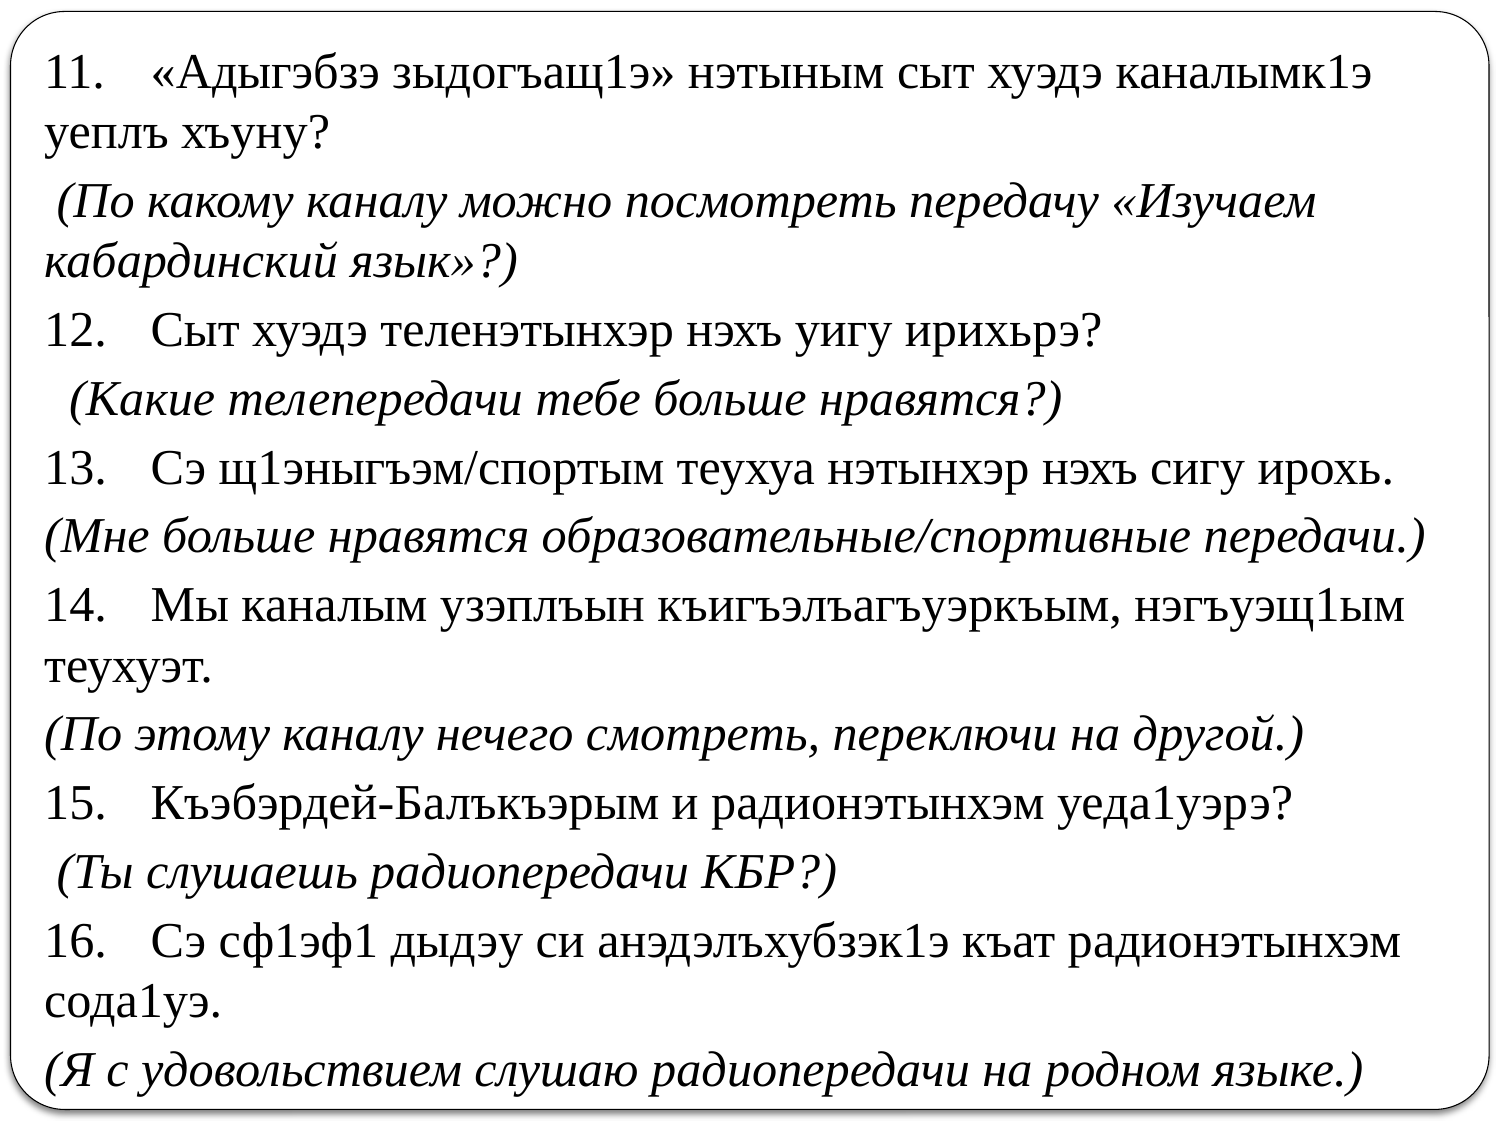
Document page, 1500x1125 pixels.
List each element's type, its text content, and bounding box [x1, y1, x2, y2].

list 11. «Адыгэбзэ зыдогъащ1э» нэтыным сыт хуэдэ каналымк1э уеплъ хъуну? (По какому каналу можно посмотреть передачу «Изучаем кабардинский язык»?) 12. Сыт хуэдэ теленэтынхэр нэхъ уигу ирихьрэ? (Какие телепередачи тебе больше нравятся?) 13. Сэ щ1эныгъэм/спортым теухуа нэтынхэр нэхъ сигу ирохь. (Мне больше нравятся образовательные/спортивные передачи.) 14. Мы каналым узэплъын къигъэлъагъуэркъым, нэгъуэщ1ым теухуэт. (По этому каналу нечего смотреть, переключи на другой.) 15. Къэбэрдей-Балъкъэрым и радионэтынхэм уеда1уэрэ? (Ты слушаешь радиопередачи КБР?) 16. Сэ сф1эф1 дыдэу си анэдэлъхубзэк1э къат радионэтынхэм сода1уэ. (Я с удовольствием слушаю радиопередачи на родном языке.) [29, 30, 1471, 1106]
